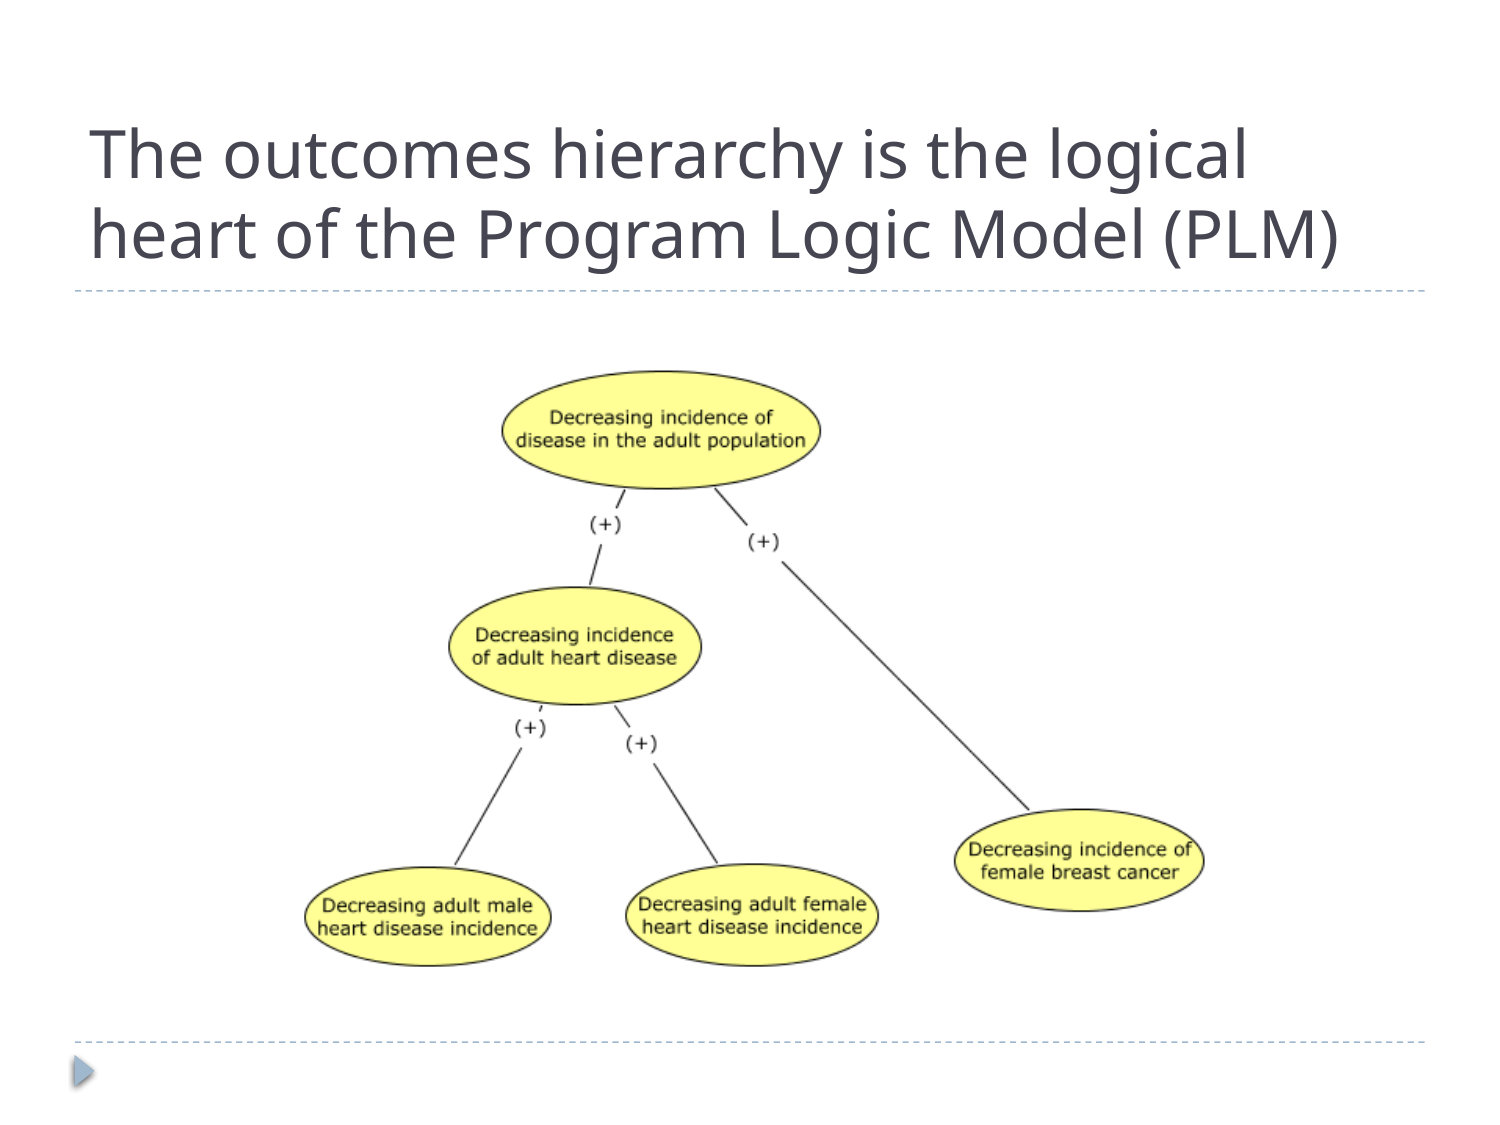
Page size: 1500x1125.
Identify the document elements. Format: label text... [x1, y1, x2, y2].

title The outcomes hierarchy is the logical heart of the Program Logic Model (PLM) [75, 37, 1425, 279]
picture [267, 337, 1233, 1017]
